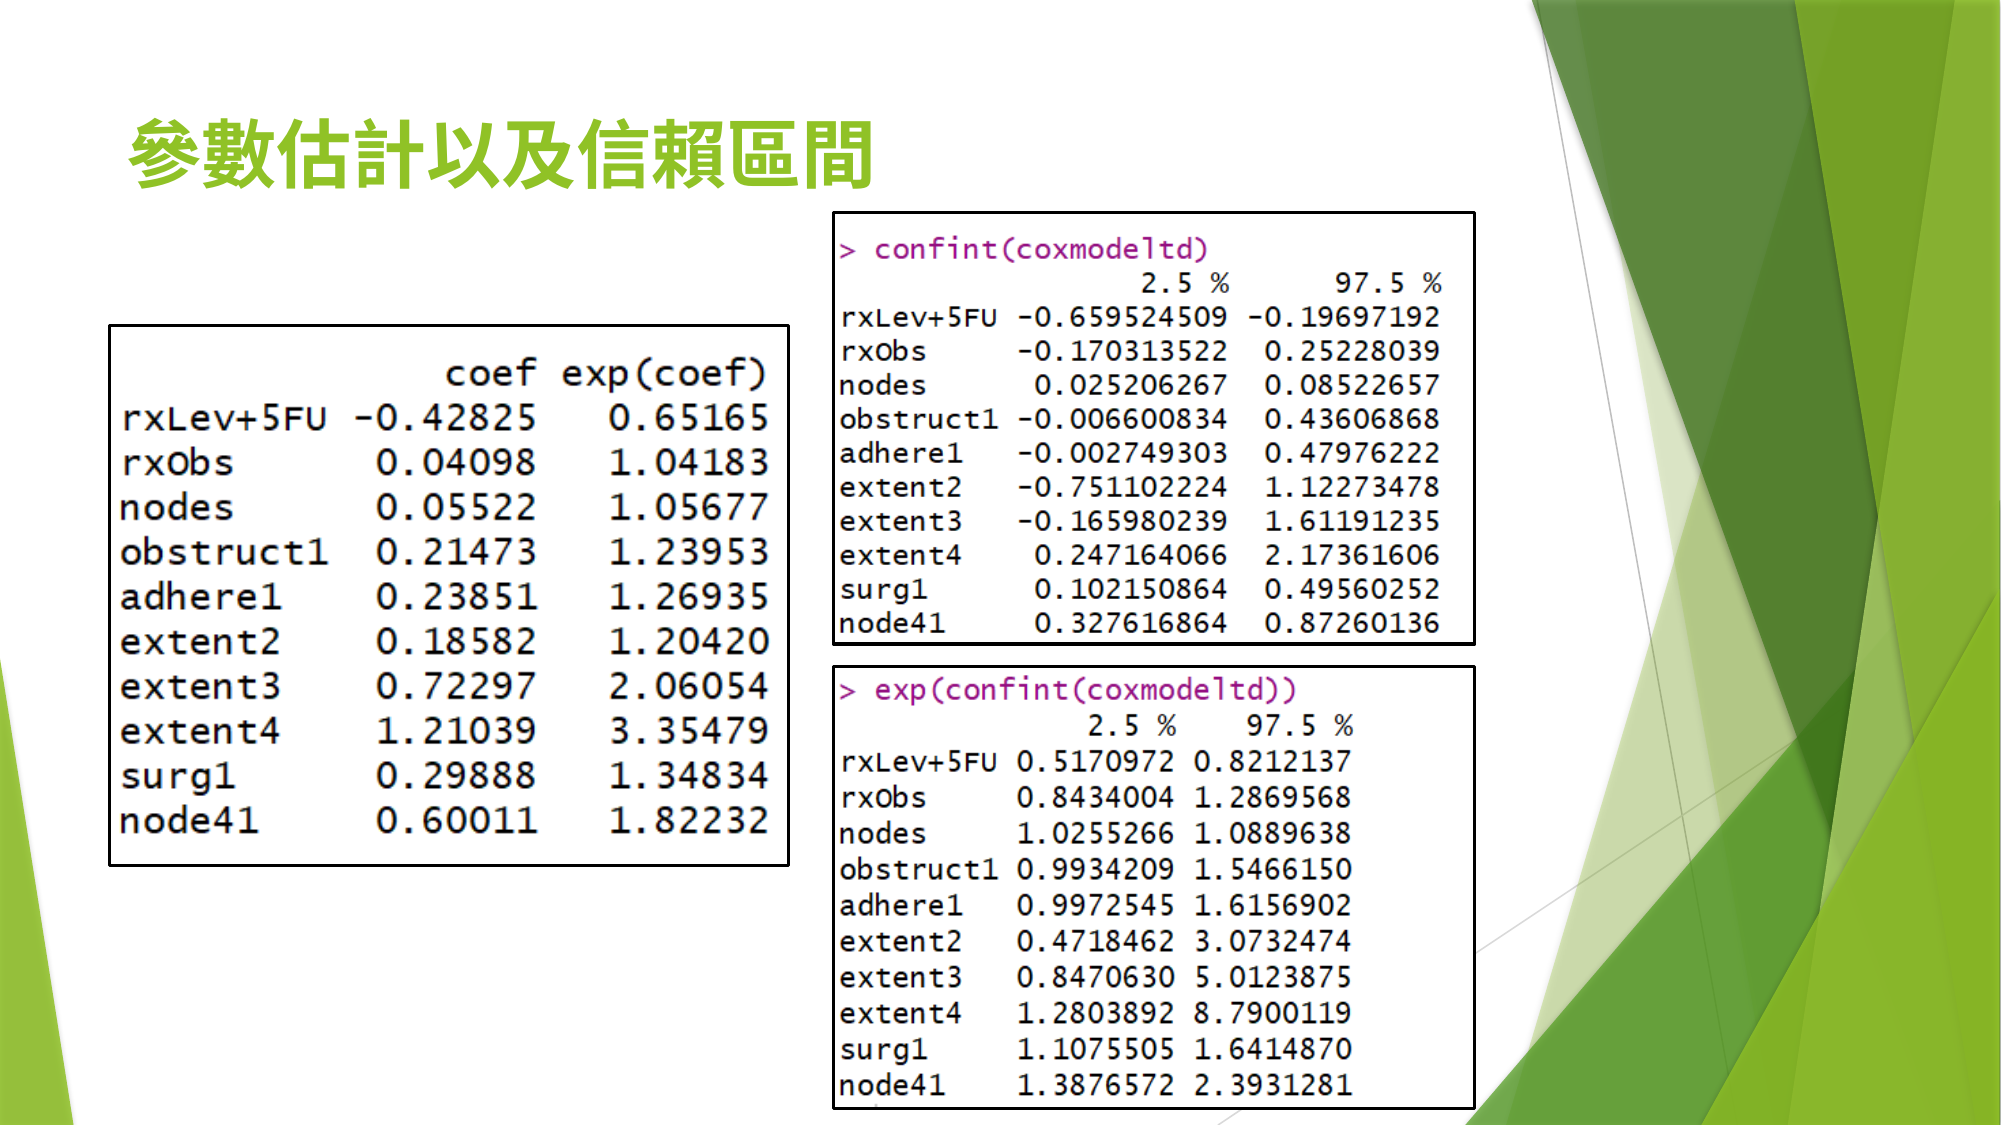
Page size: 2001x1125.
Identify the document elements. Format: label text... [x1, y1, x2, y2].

picture [110, 326, 788, 865]
title 參數估計以及信賴區間 [111, 99, 1522, 317]
picture [834, 213, 1474, 643]
picture [834, 667, 1474, 1108]
